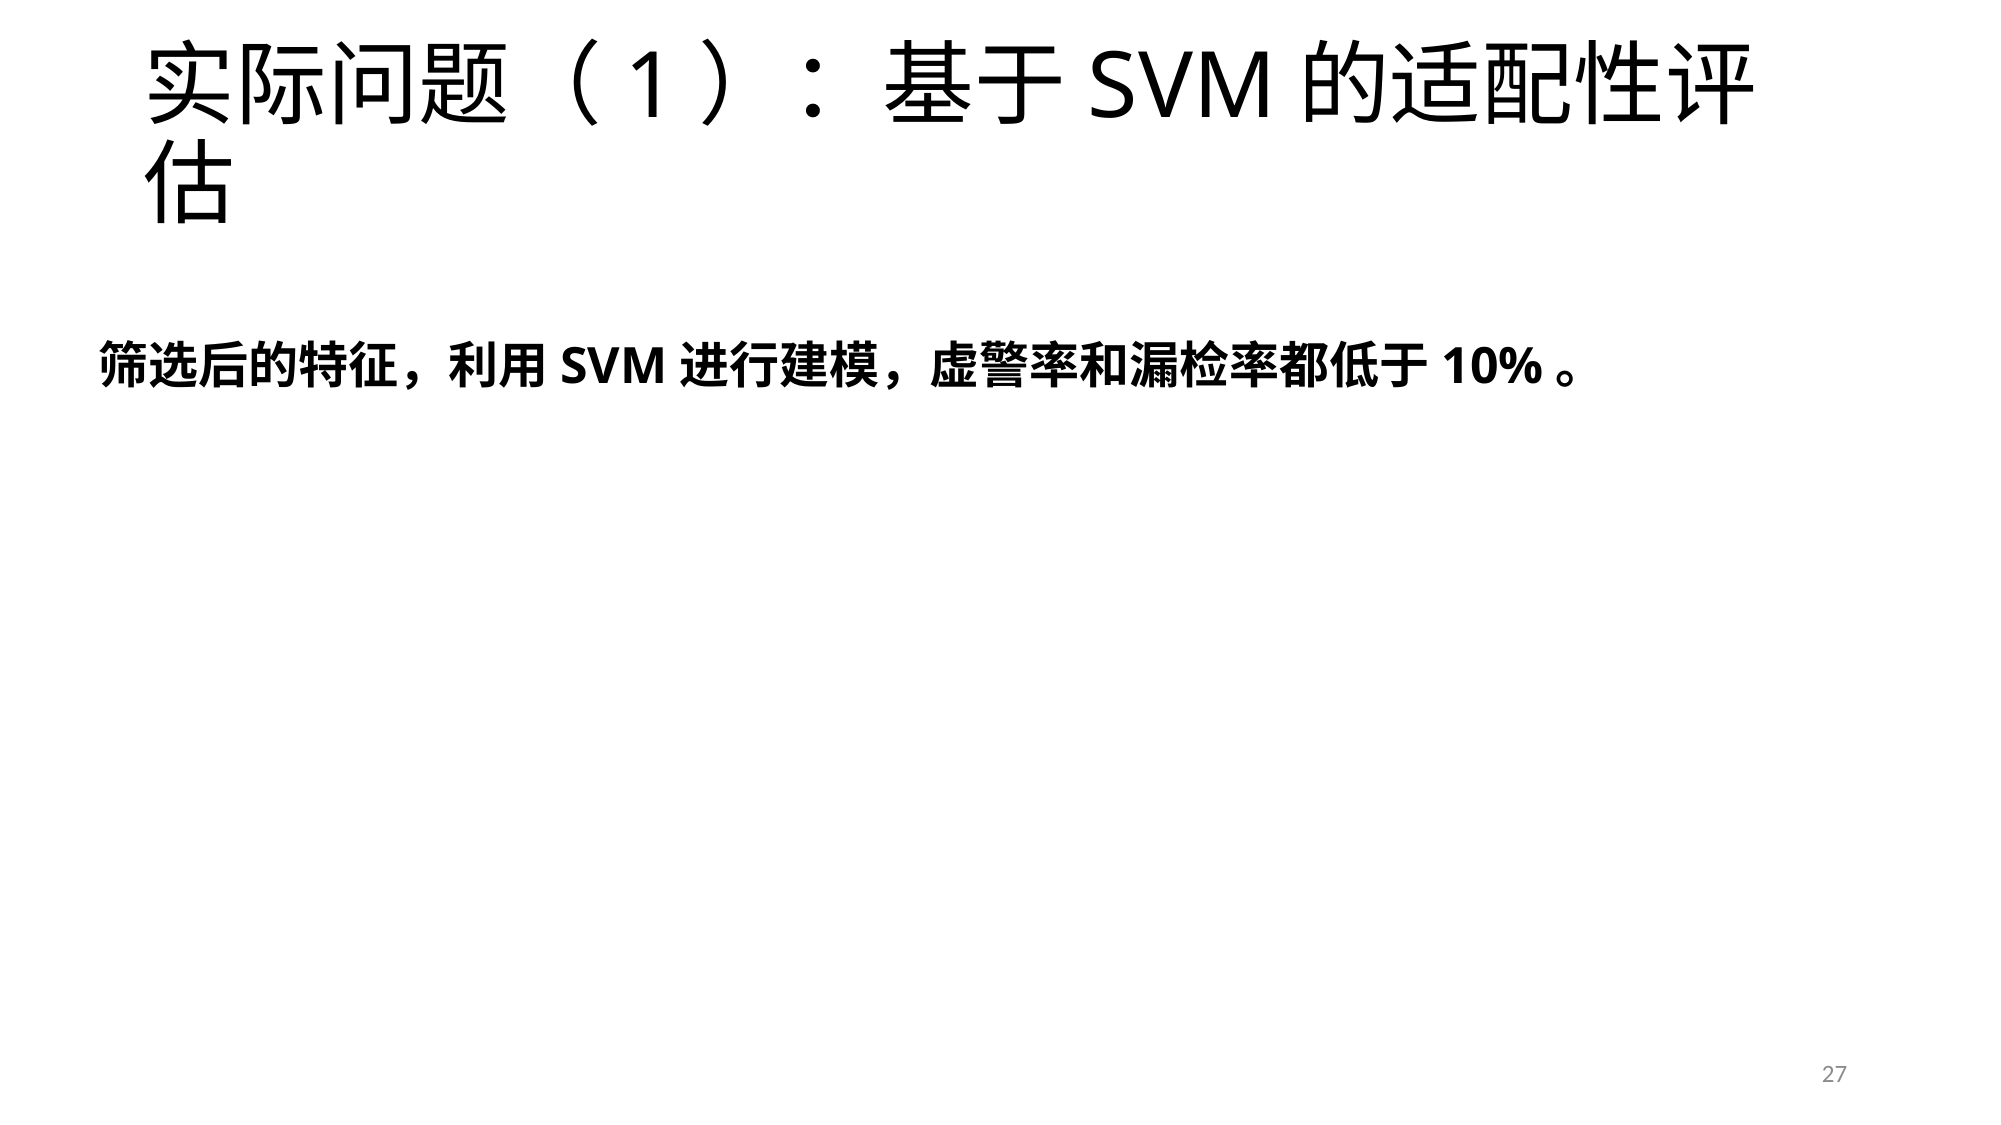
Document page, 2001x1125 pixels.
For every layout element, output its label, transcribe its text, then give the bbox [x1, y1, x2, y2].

list 筛选后的特征，利用SVM进行建模，虚警率和漏检率都低于10%。 [83, 295, 1899, 1106]
slide_number 27 [1412, 1042, 1863, 1103]
title 实际问题（1）：基于SVM的适配性评估 [128, 28, 1854, 247]
